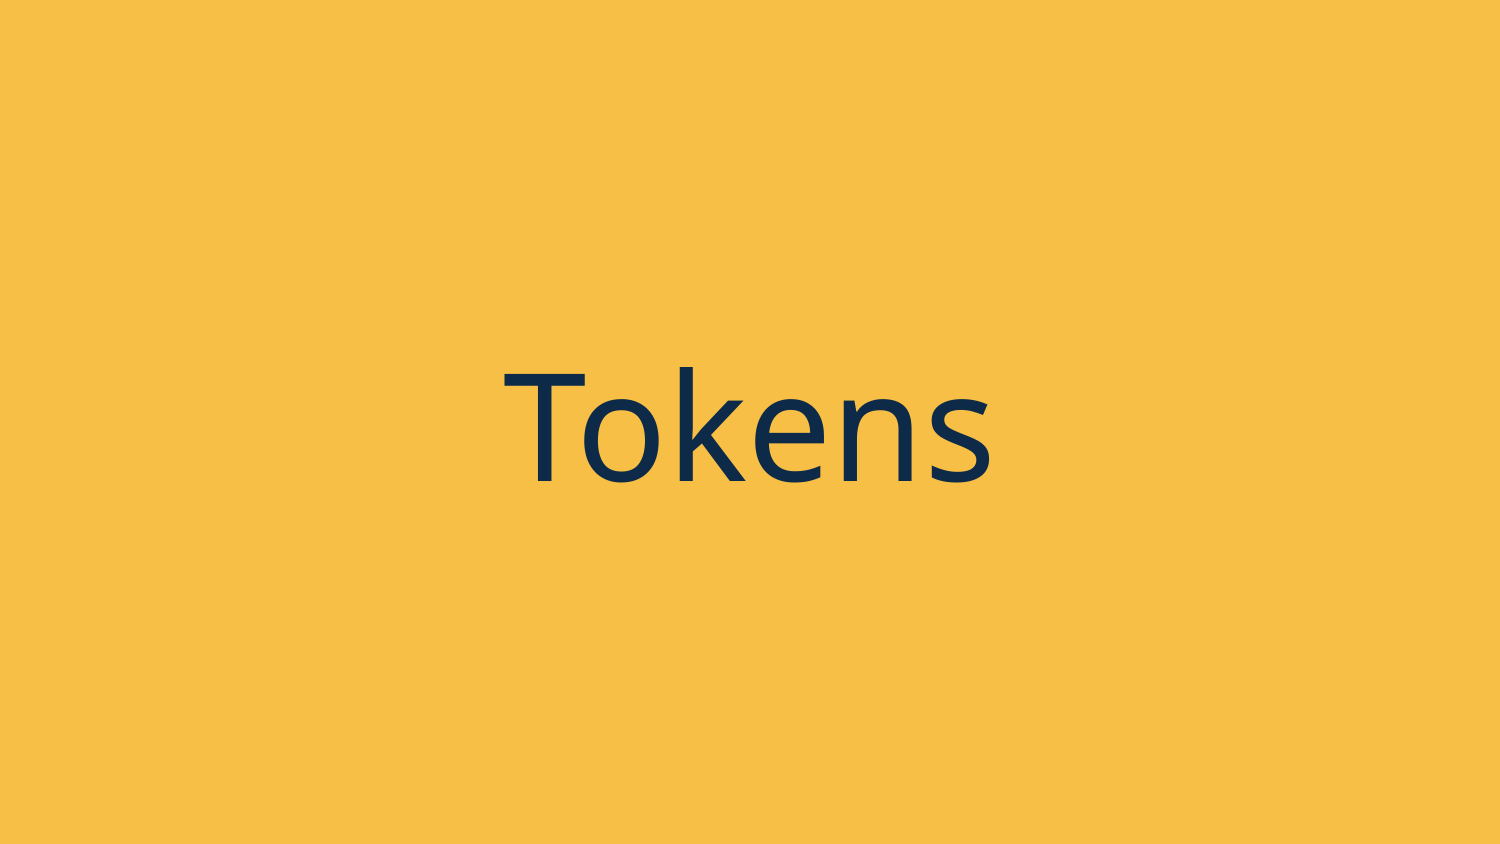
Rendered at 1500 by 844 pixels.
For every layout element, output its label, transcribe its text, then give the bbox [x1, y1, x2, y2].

title Tokens [237, 130, 1263, 713]
